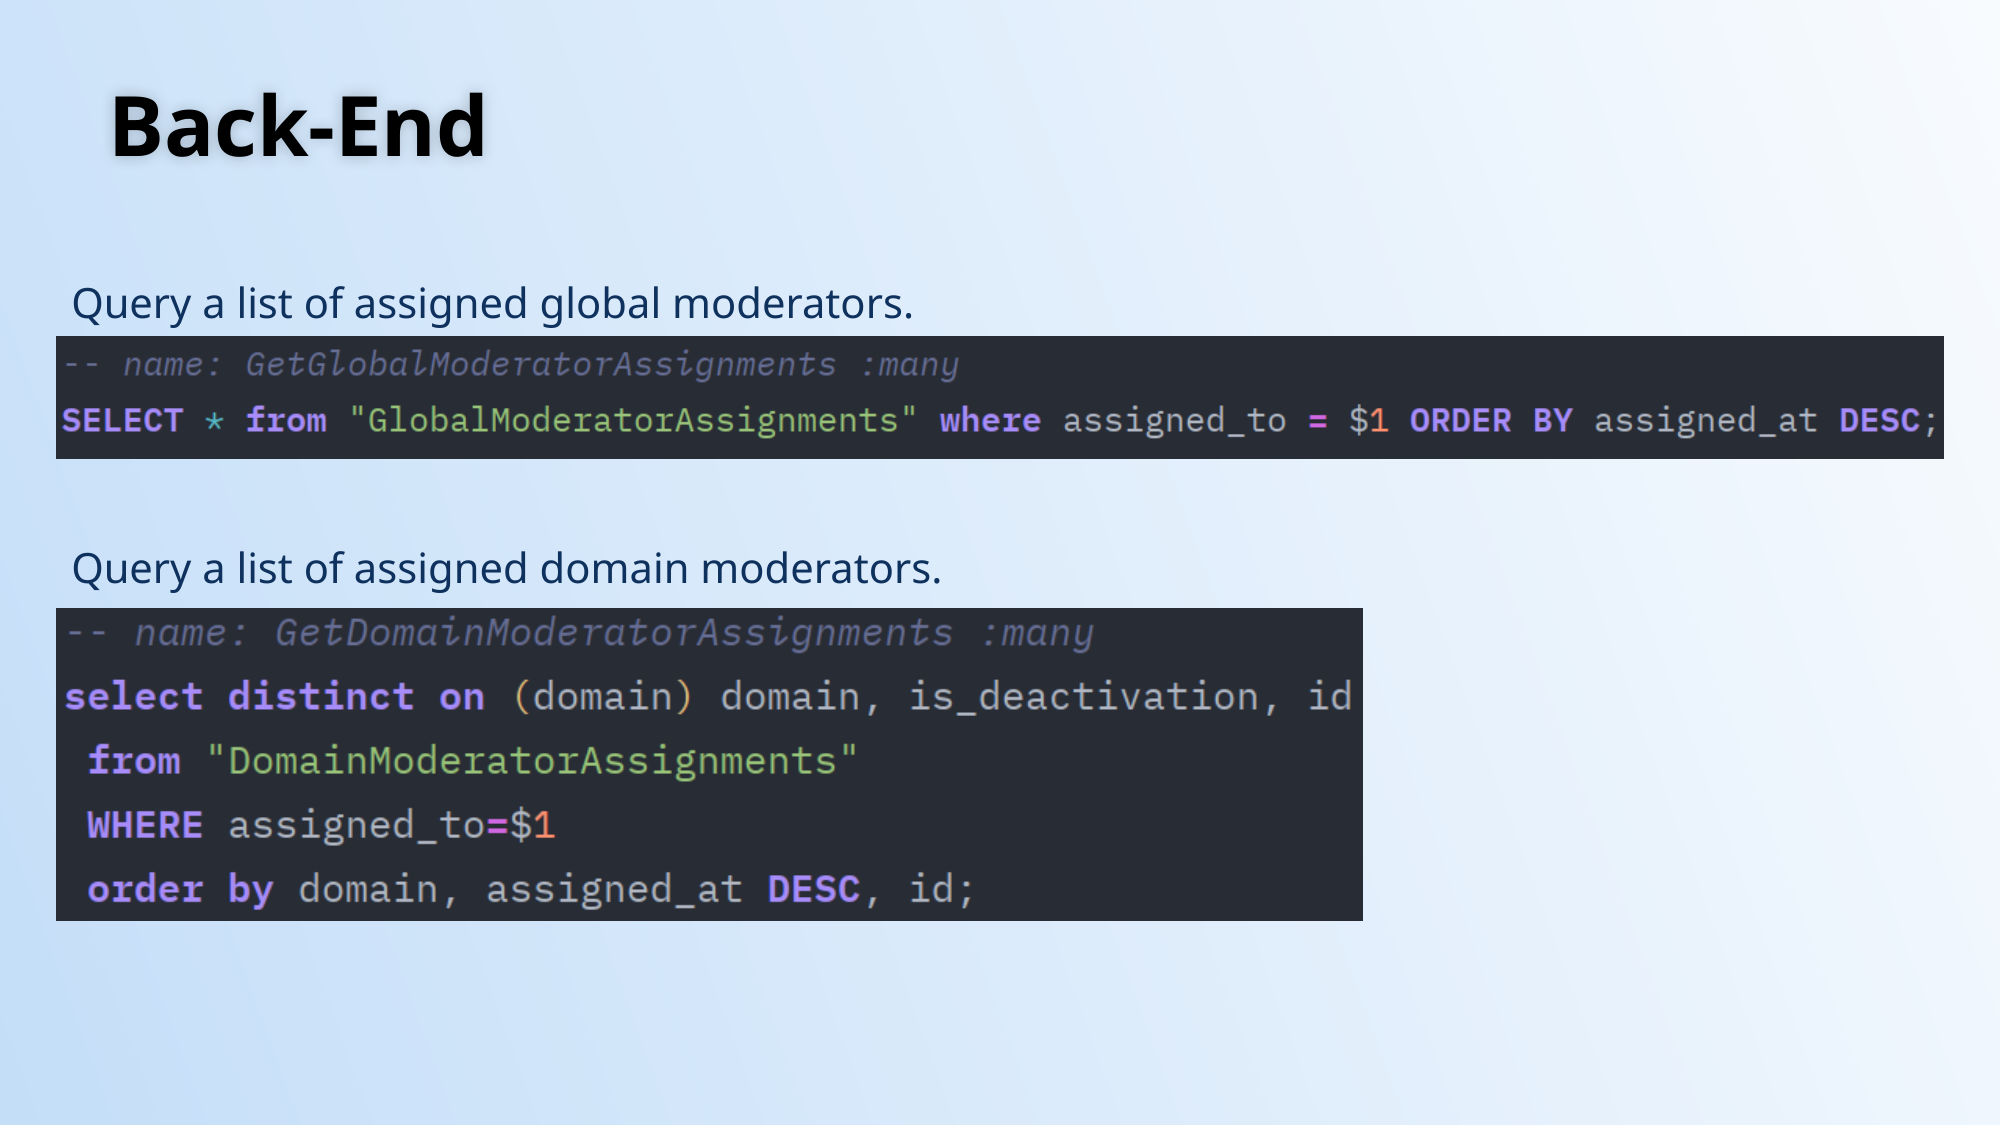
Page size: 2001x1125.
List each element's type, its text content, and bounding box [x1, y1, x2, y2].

picture [56, 336, 1944, 459]
picture [56, 608, 1363, 921]
text_box Query a list of assigned domain moderators. [56, 534, 967, 607]
text_box Query a list of assigned global moderators. [56, 269, 967, 336]
title Back-End [93, 40, 1844, 181]
